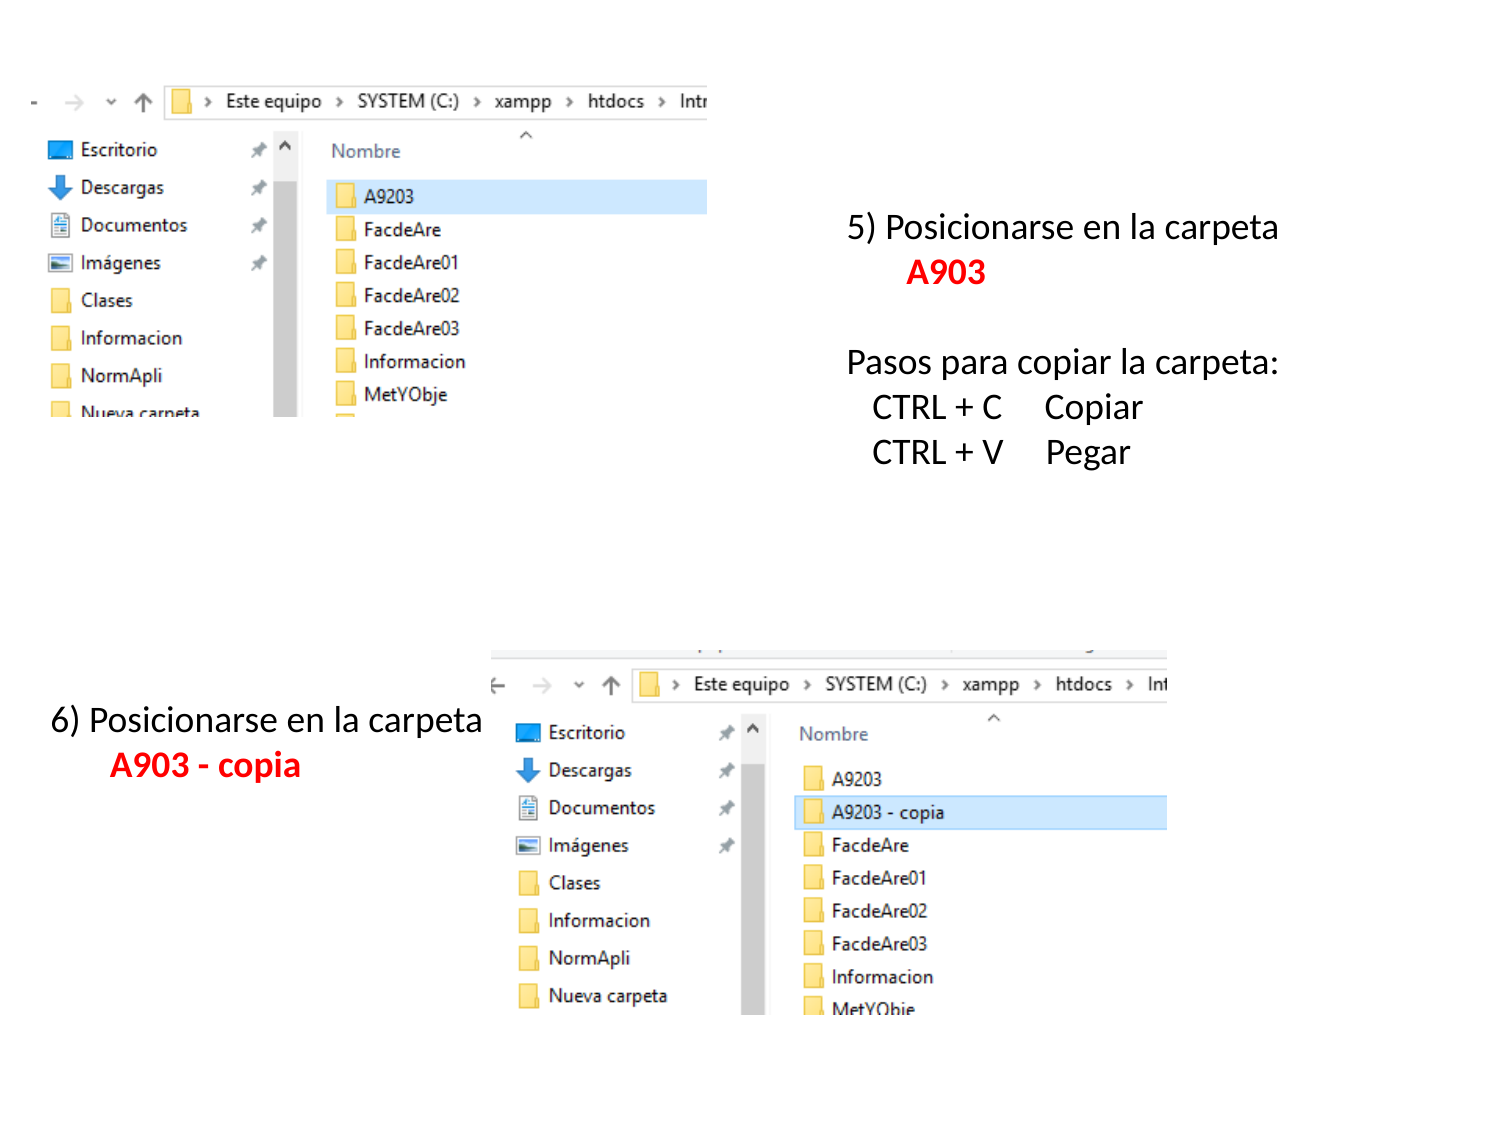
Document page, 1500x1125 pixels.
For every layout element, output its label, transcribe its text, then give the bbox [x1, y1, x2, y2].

picture [491, 650, 1167, 1015]
text_box 6) Posicionarse en la carpeta A903 - copia [35, 687, 491, 792]
text_box 5) Posicionarse en la carpeta A903 Pasos para copiar la carpeta: CTRL + C Copiar CTRL + V Pegar [831, 194, 1296, 480]
picture [30, 78, 707, 417]
